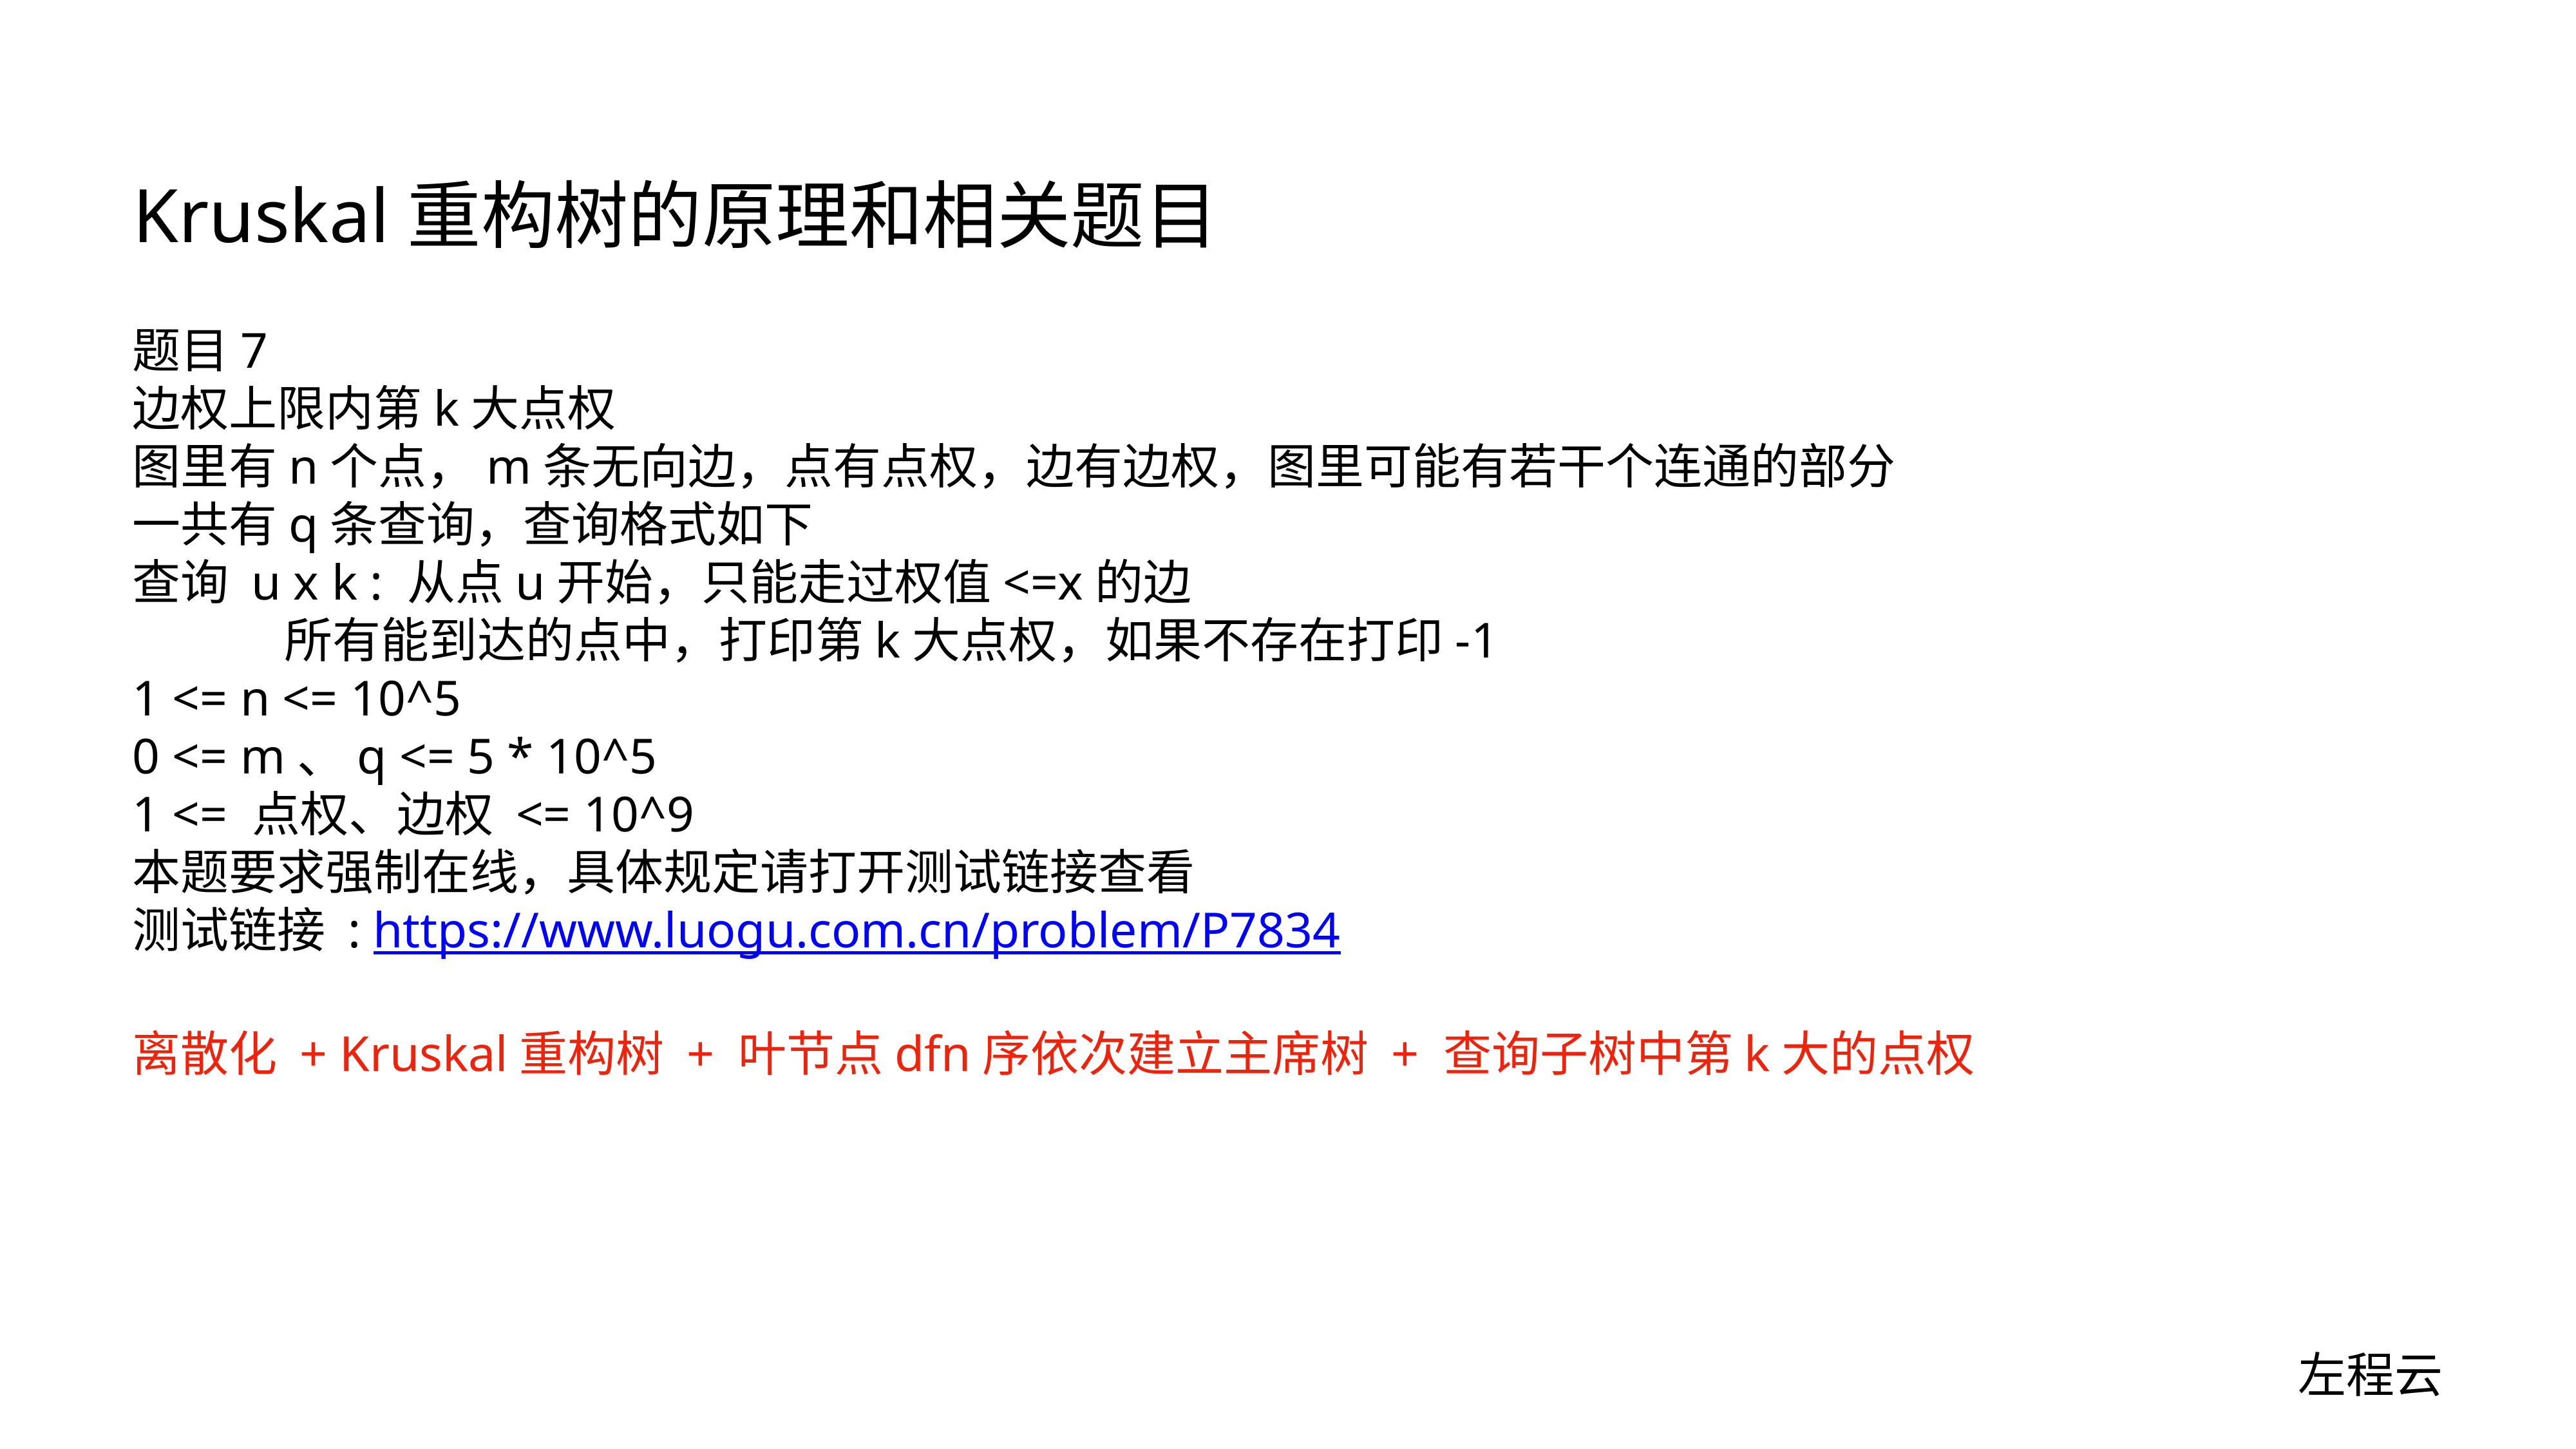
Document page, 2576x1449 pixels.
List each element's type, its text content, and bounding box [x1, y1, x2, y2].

text_box 左程云 [127, 1339, 2449, 1408]
text_box 题目7 边权上限内第k大点权 图里有n个点，m条无向边，点有点权，边有边权，图里可能有若干个连通的部分 一共有q条查询，查询格式如下 查询 u x k : 从点u开始，只能走过权值<=x的边 所有能到达的点中，打印第k大点权，如果不存在打印-1 1 <= n <= 10^5 0 <= m、q <= 5 * 10^5 1 <= 点权、边权 <= 10^9 本题要求强制在线，具体规定请打开测试链接查看 测试链接 : https://www.luogu.com.cn/problem/P7834 离散化 + Kruskal重构树 + 叶节点dfn序依次建立主席树 + 查询子树中第k大的点权 [127, 314, 2449, 1304]
title Kruskal重构树的原理和相关题目 [127, 48, 2449, 263]
